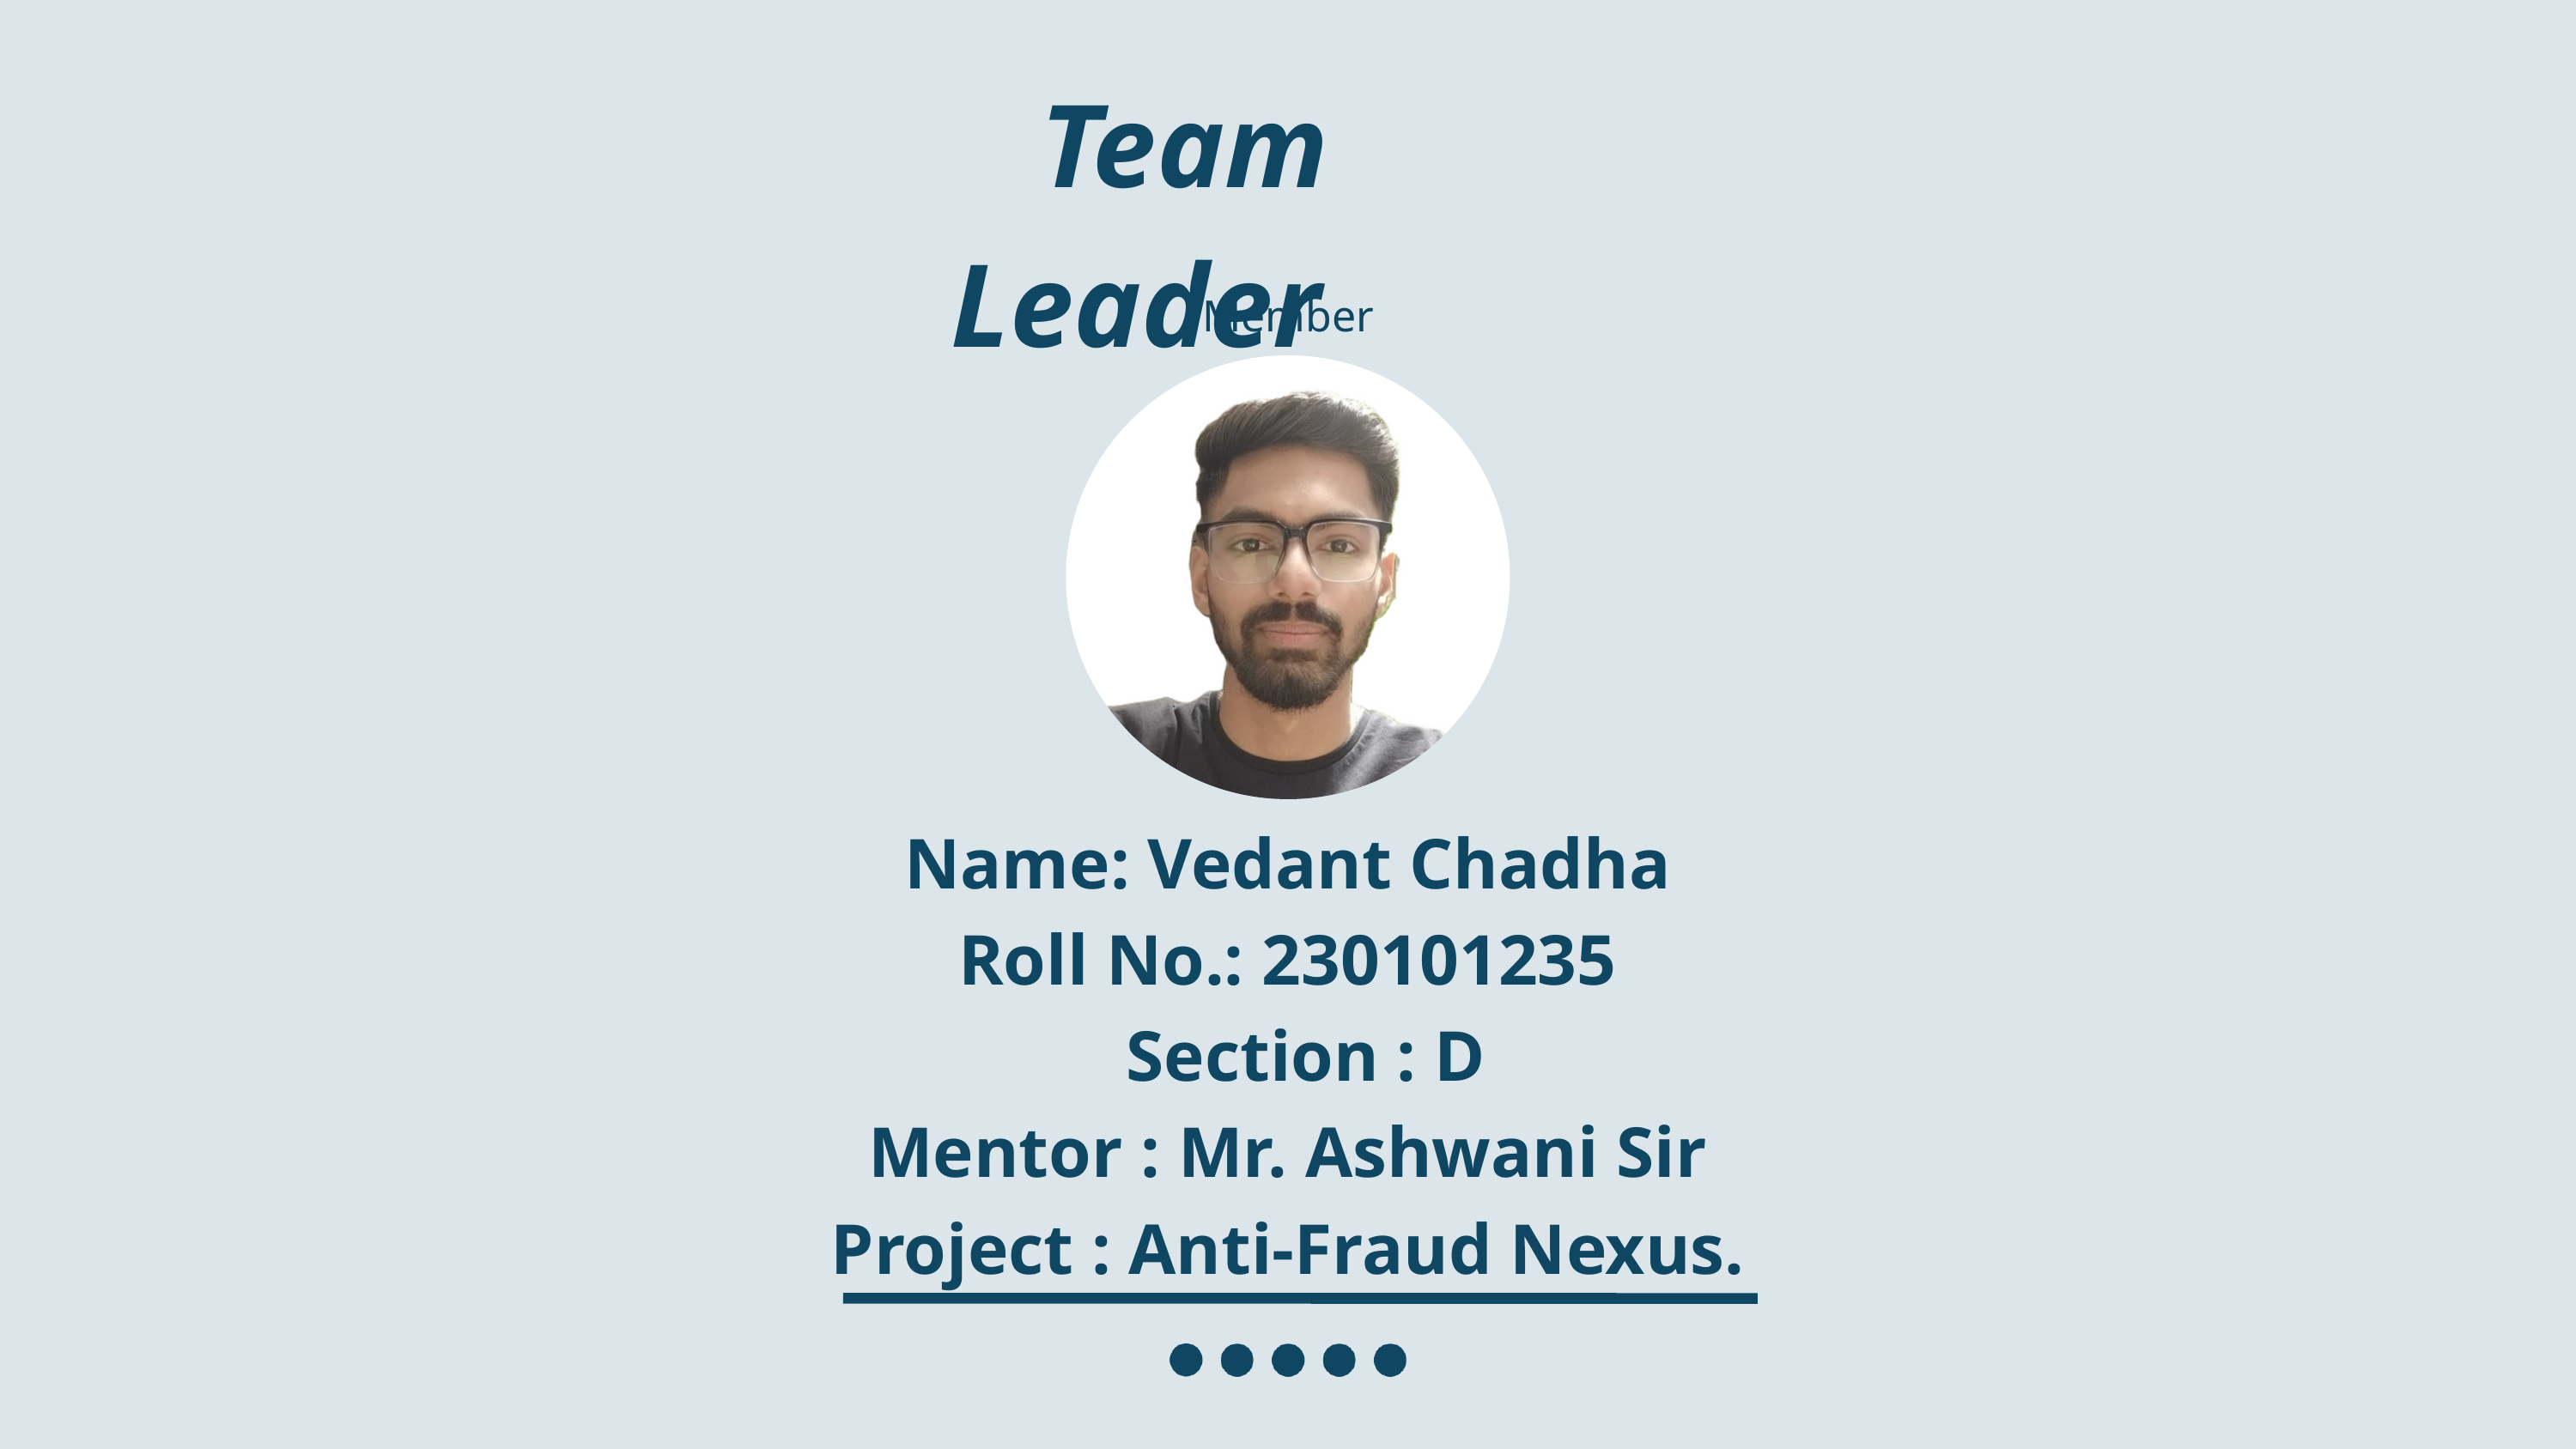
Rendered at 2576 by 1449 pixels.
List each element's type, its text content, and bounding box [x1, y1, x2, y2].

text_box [0, 0, 2576, 578]
text_box Name: Vedant Chadha Roll No.: 230101235 Section : D Mentor : Mr. Ashwani Sir Project : Anti-Fraud Nexus. [802, 805, 1774, 1288]
text_box [1170, 1342, 1406, 1378]
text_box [1066, 355, 1510, 800]
